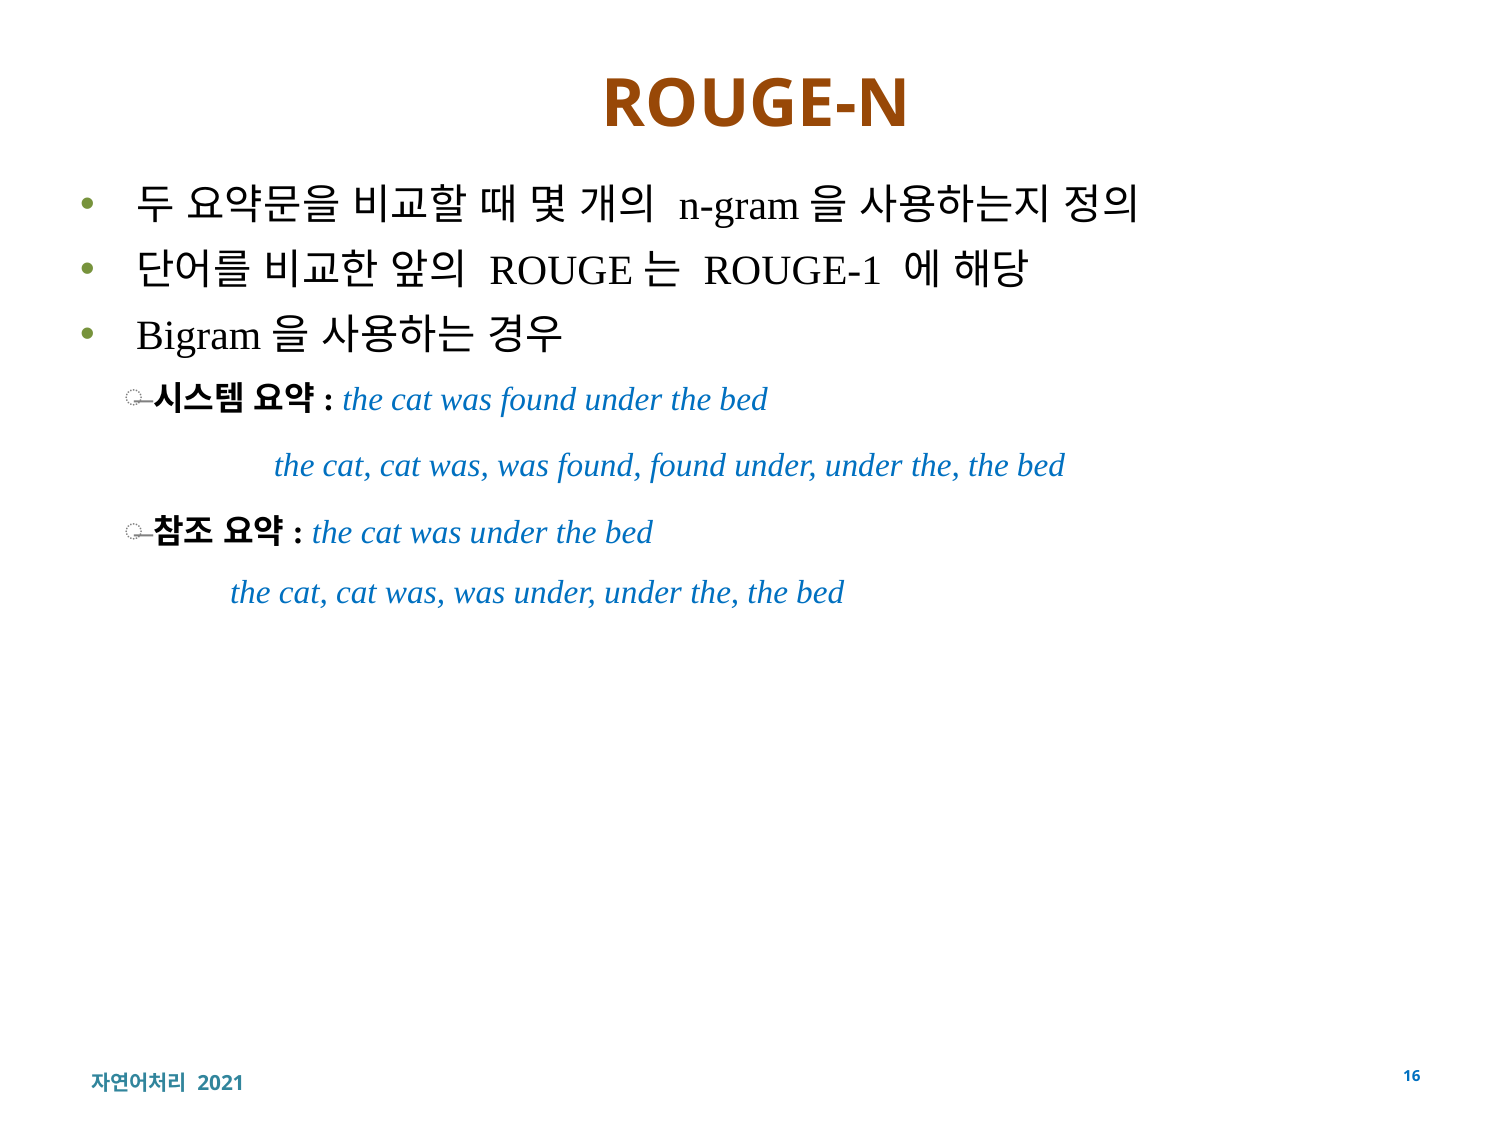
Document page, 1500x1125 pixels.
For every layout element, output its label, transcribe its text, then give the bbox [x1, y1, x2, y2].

title ROUGE-N [76, 54, 1437, 145]
